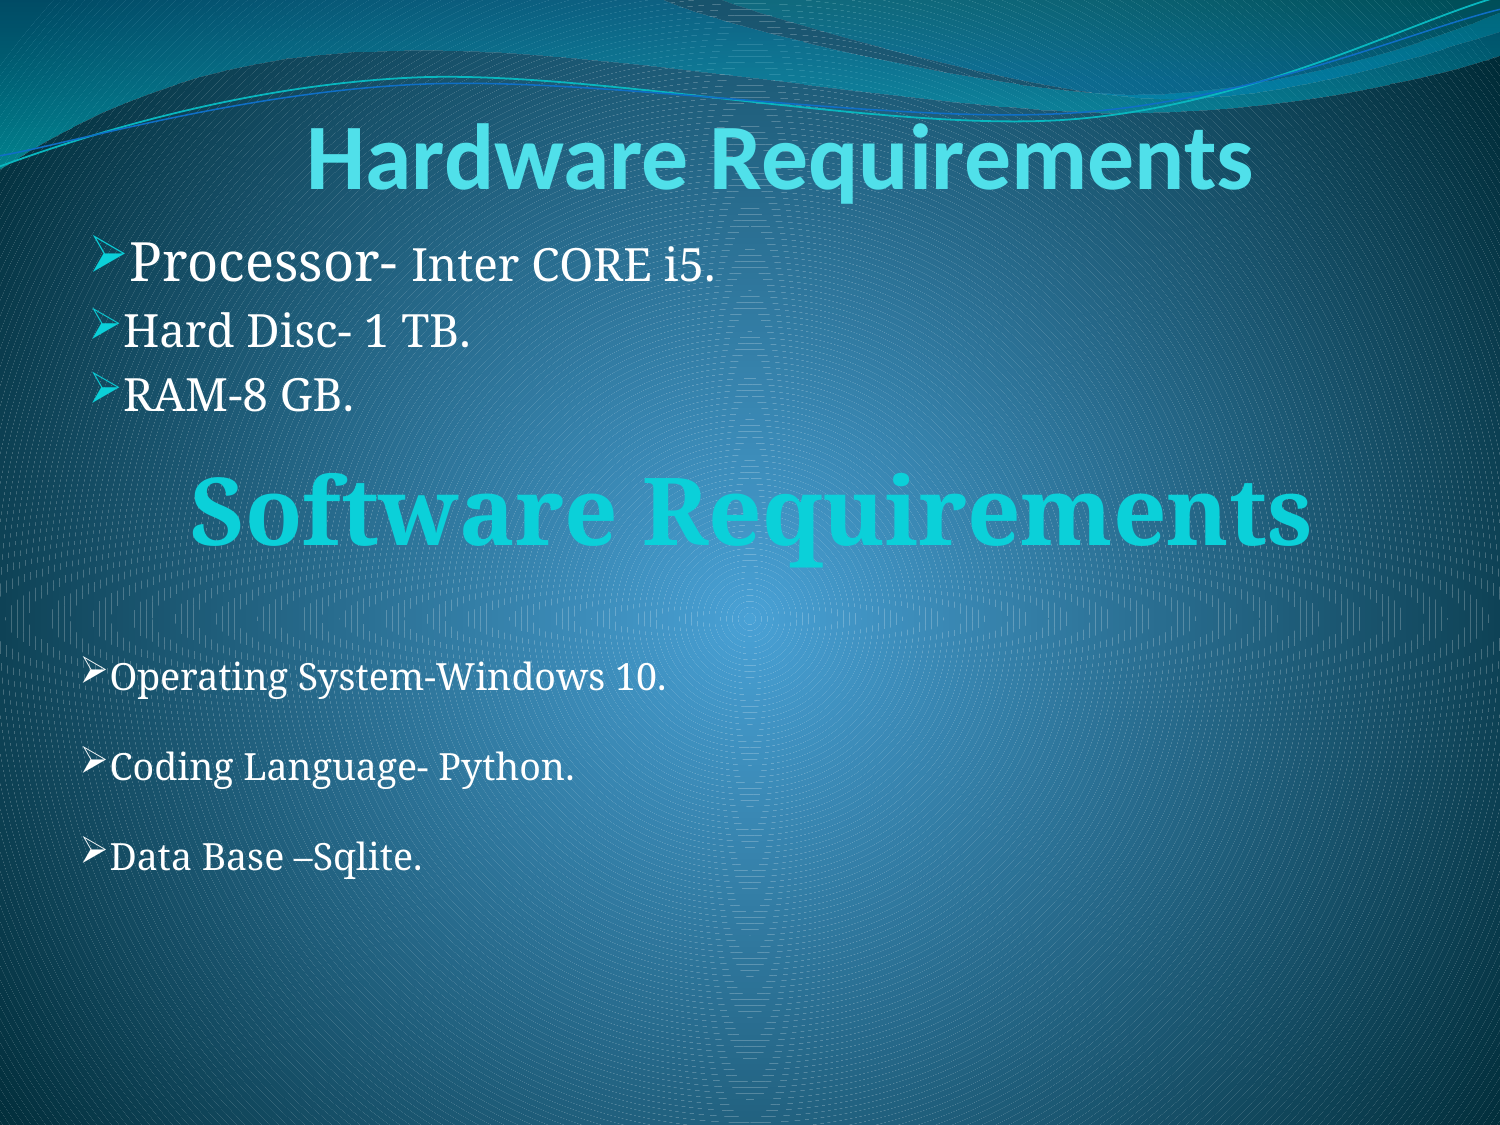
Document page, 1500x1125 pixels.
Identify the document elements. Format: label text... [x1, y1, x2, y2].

subtitle Processor- Inter CORE i5. Hard Disc- 1 TB. RAM-8 GB. [88, 219, 1376, 1059]
title Hardware Requirements [87, 42, 1258, 209]
text_box Software Requirements [171, 444, 1333, 572]
text_box Operating System-Windows 10. Coding Language- Python. Data Base –Sqlite. [64, 645, 691, 930]
